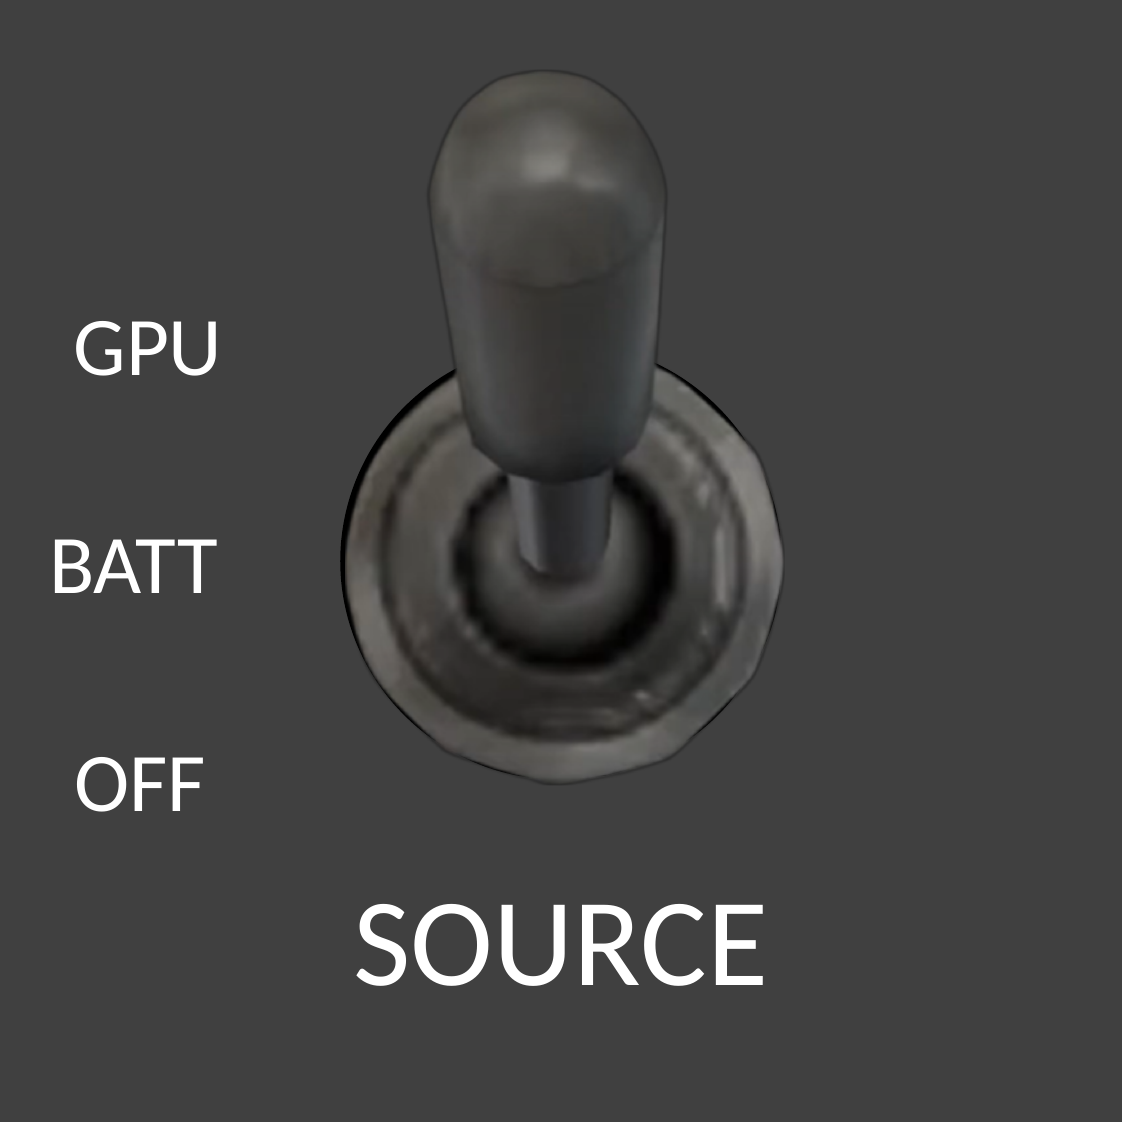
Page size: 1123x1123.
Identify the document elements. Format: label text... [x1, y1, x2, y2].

text_box OFF [59, 720, 221, 836]
text_box BATT [34, 503, 233, 618]
text_box SOURCE [338, 853, 784, 1019]
text_box GPU [58, 285, 238, 400]
text_box [340, 520, 344, 602]
picture [344, 68, 785, 786]
